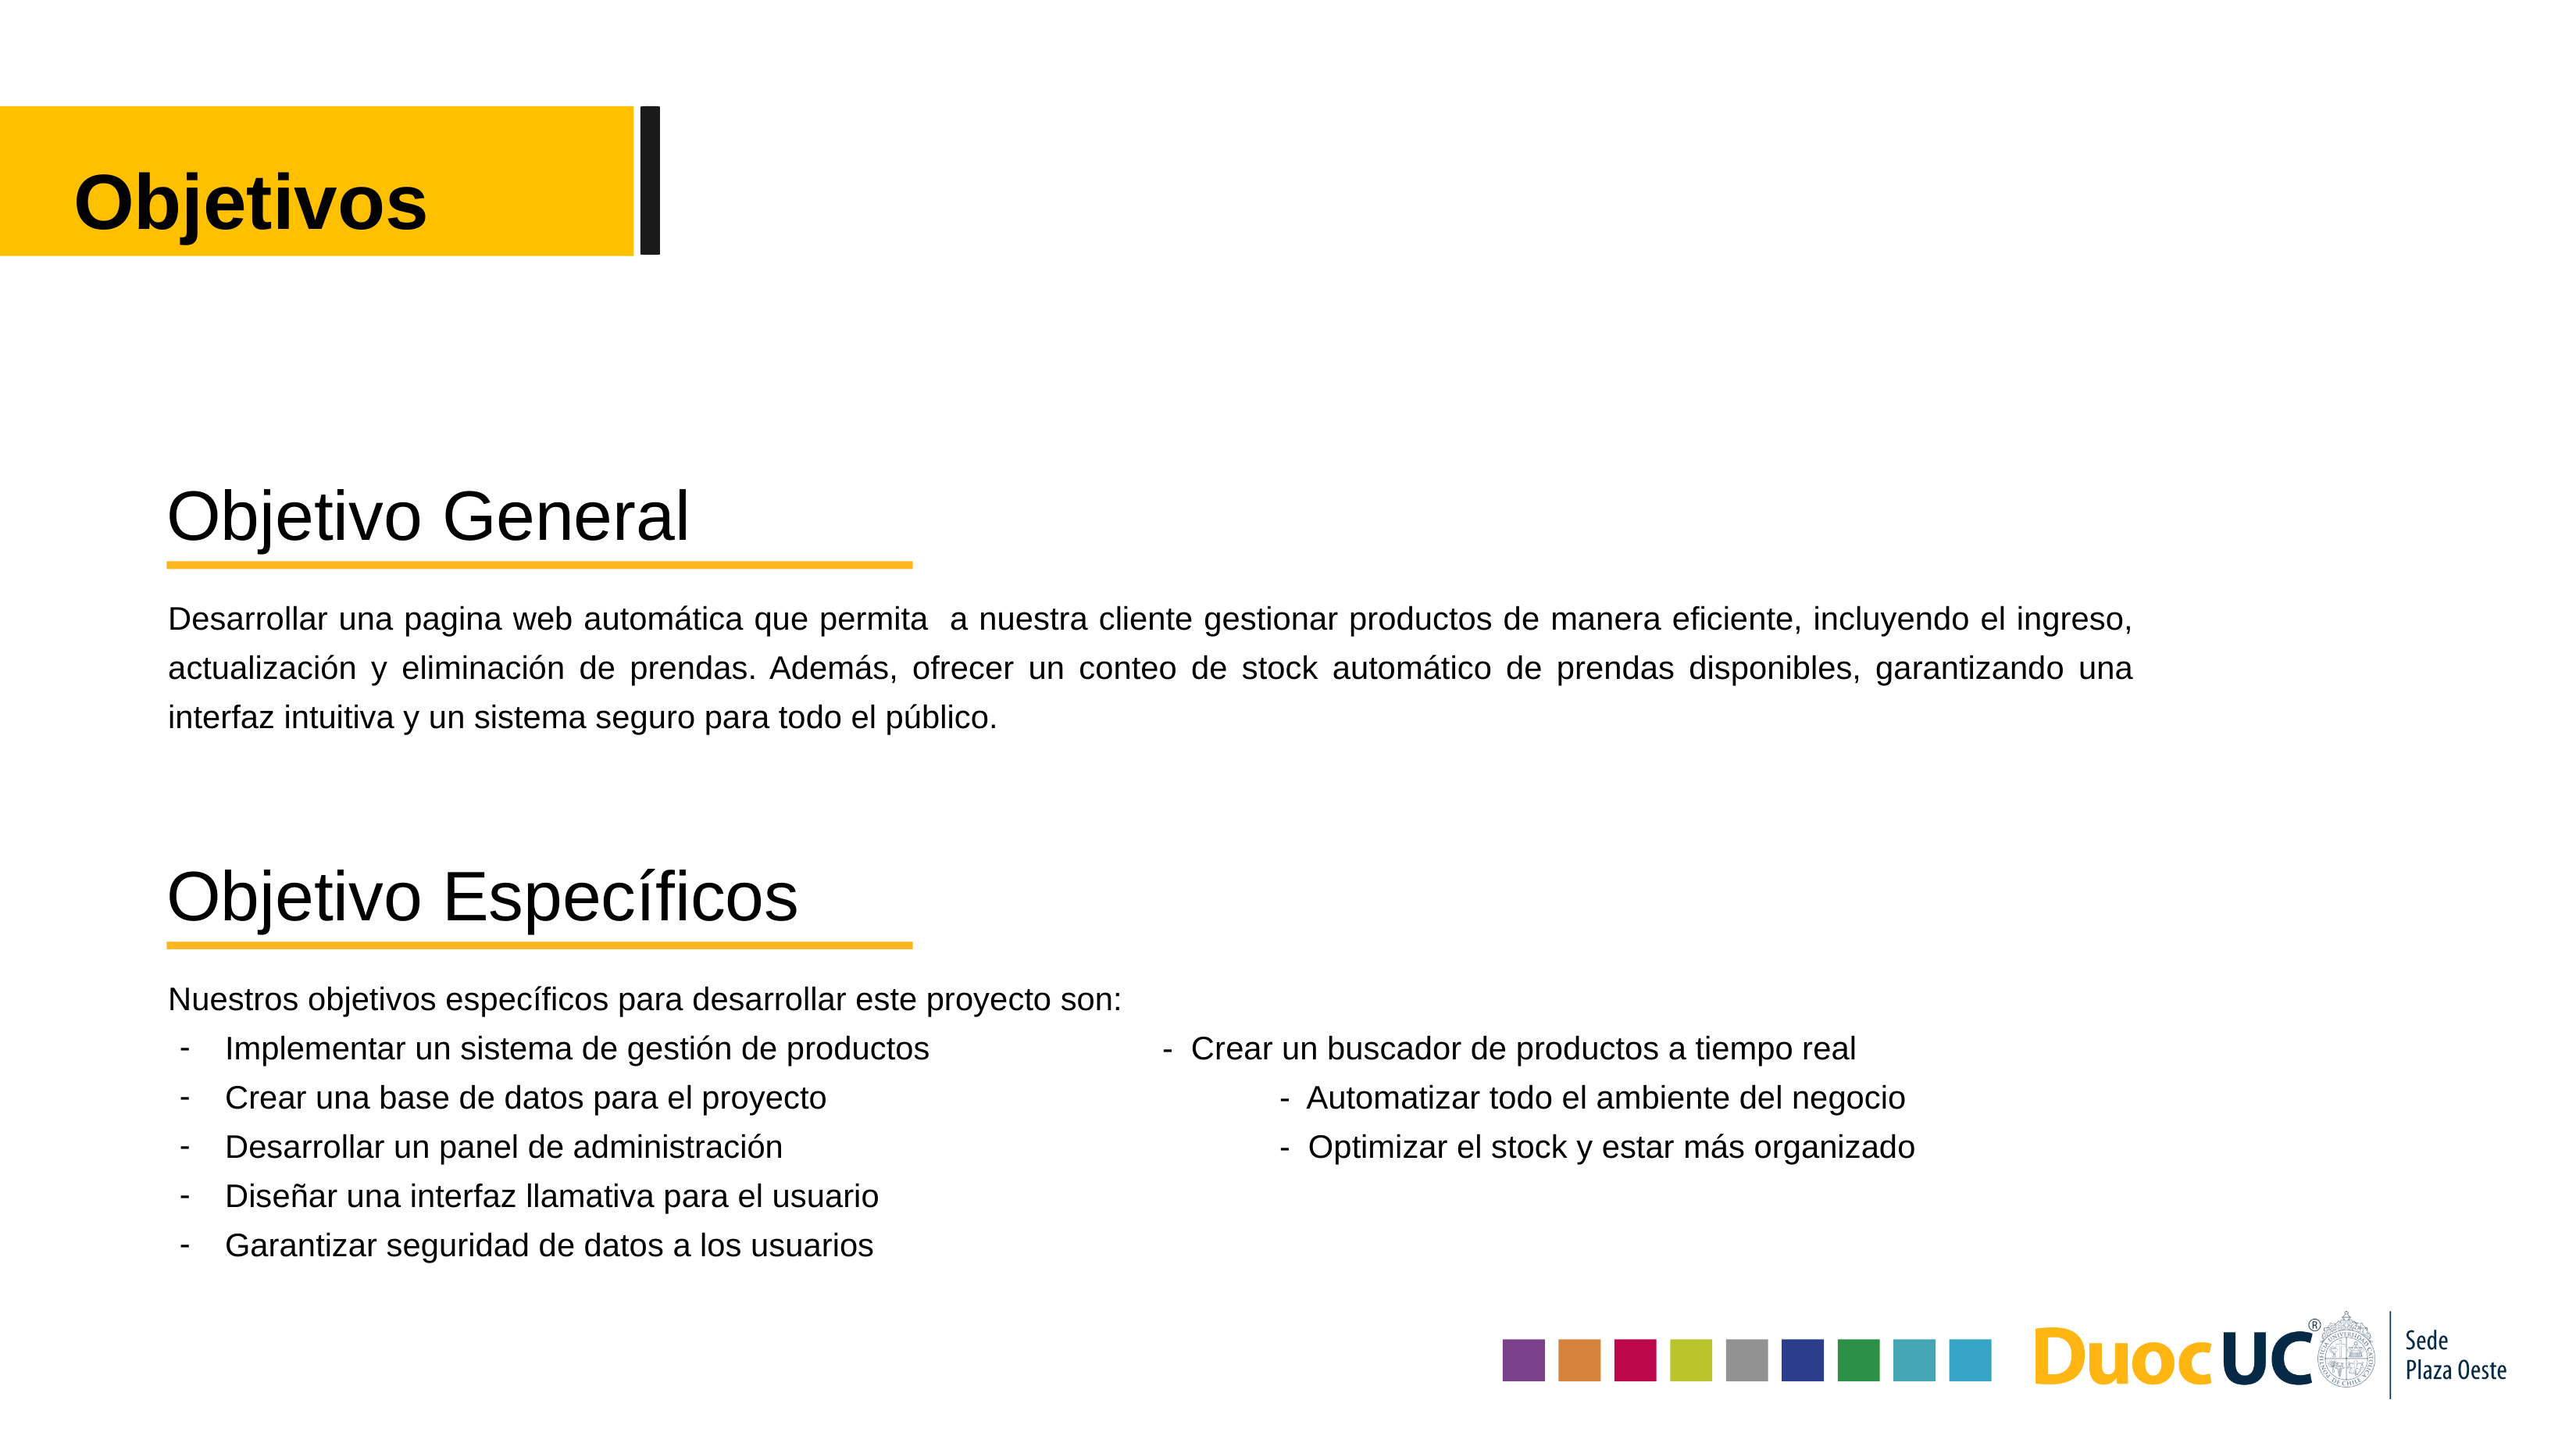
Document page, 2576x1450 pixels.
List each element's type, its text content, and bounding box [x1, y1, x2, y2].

list Objetivo General [166, 457, 1601, 838]
text_box [166, 941, 913, 950]
text_box Nuestros objetivos específicos para desarrollar este proyecto son: Implementar un sistema de gestión de productos - Crear un buscador de productos a tiempo real Crear una base de datos para el proyecto - Automatizar todo el ambiente del negocio Desarrollar un panel de administración - Optimizar el stock y estar más organizado Diseñar una interfaz llamativa para el usuario Garantizar seguridad de datos a los usuarios [1601, 966, 2135, 1263]
text_box Desarrollar una pagina web automática que permita a nuestra cliente gestionar productos de manera eficiente, incluyendo el ingreso, actualización y eliminación de prendas. Además, ofrecer un conteo de stock automático de prendas disponibles, garantizando una interfaz intuitiva y un sistema seguro para todo el público. [1601, 585, 2135, 735]
list Objetivo Específicos [166, 838, 1601, 1450]
picture [2031, 1310, 2512, 1400]
text_box [166, 561, 913, 570]
list Objetivos [73, 137, 630, 966]
